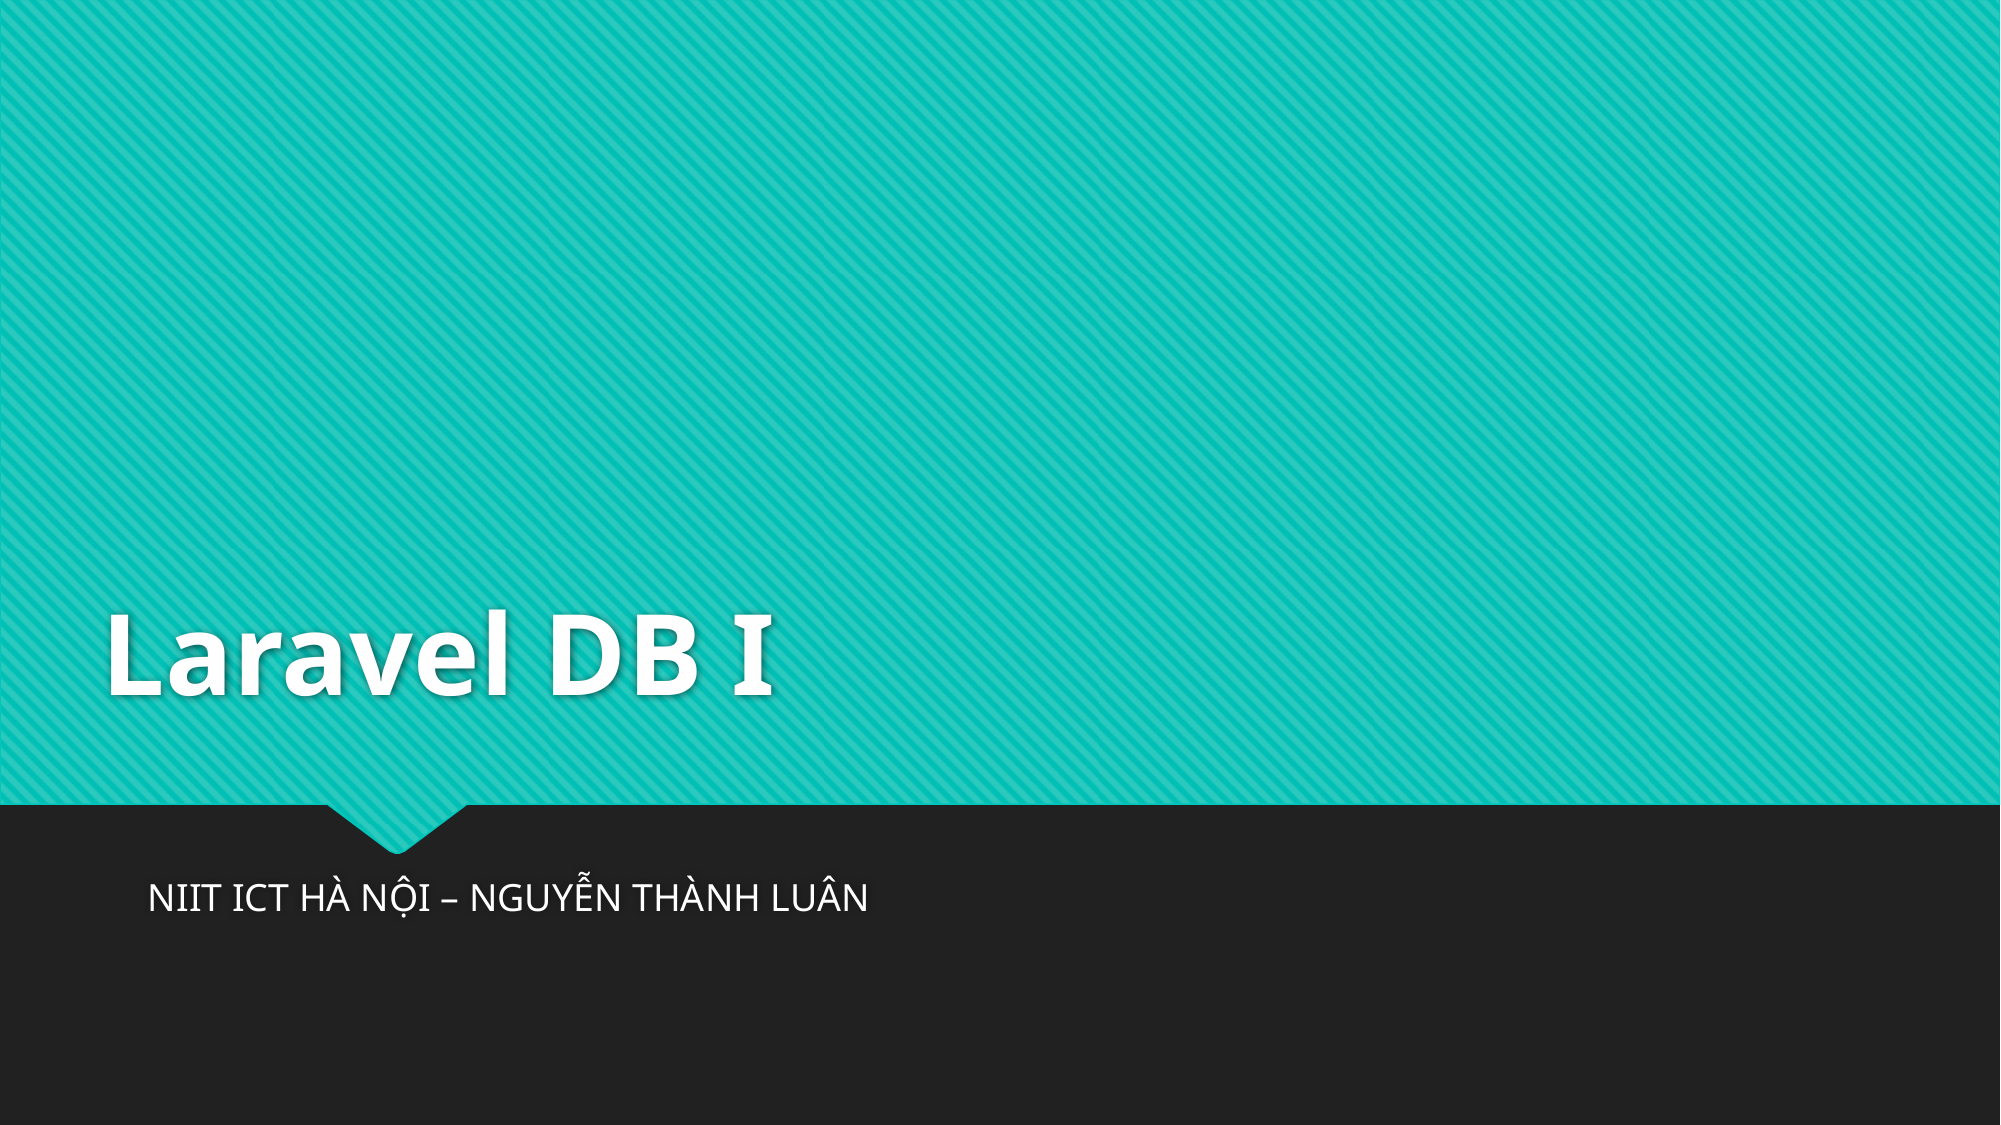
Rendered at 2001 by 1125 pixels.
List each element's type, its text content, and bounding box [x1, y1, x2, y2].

title Laravel DB I [86, 93, 1868, 726]
subtitle NIIT ICT HÀ NỘI – NGUYỄN THÀNH LUÂN [132, 866, 1868, 938]
